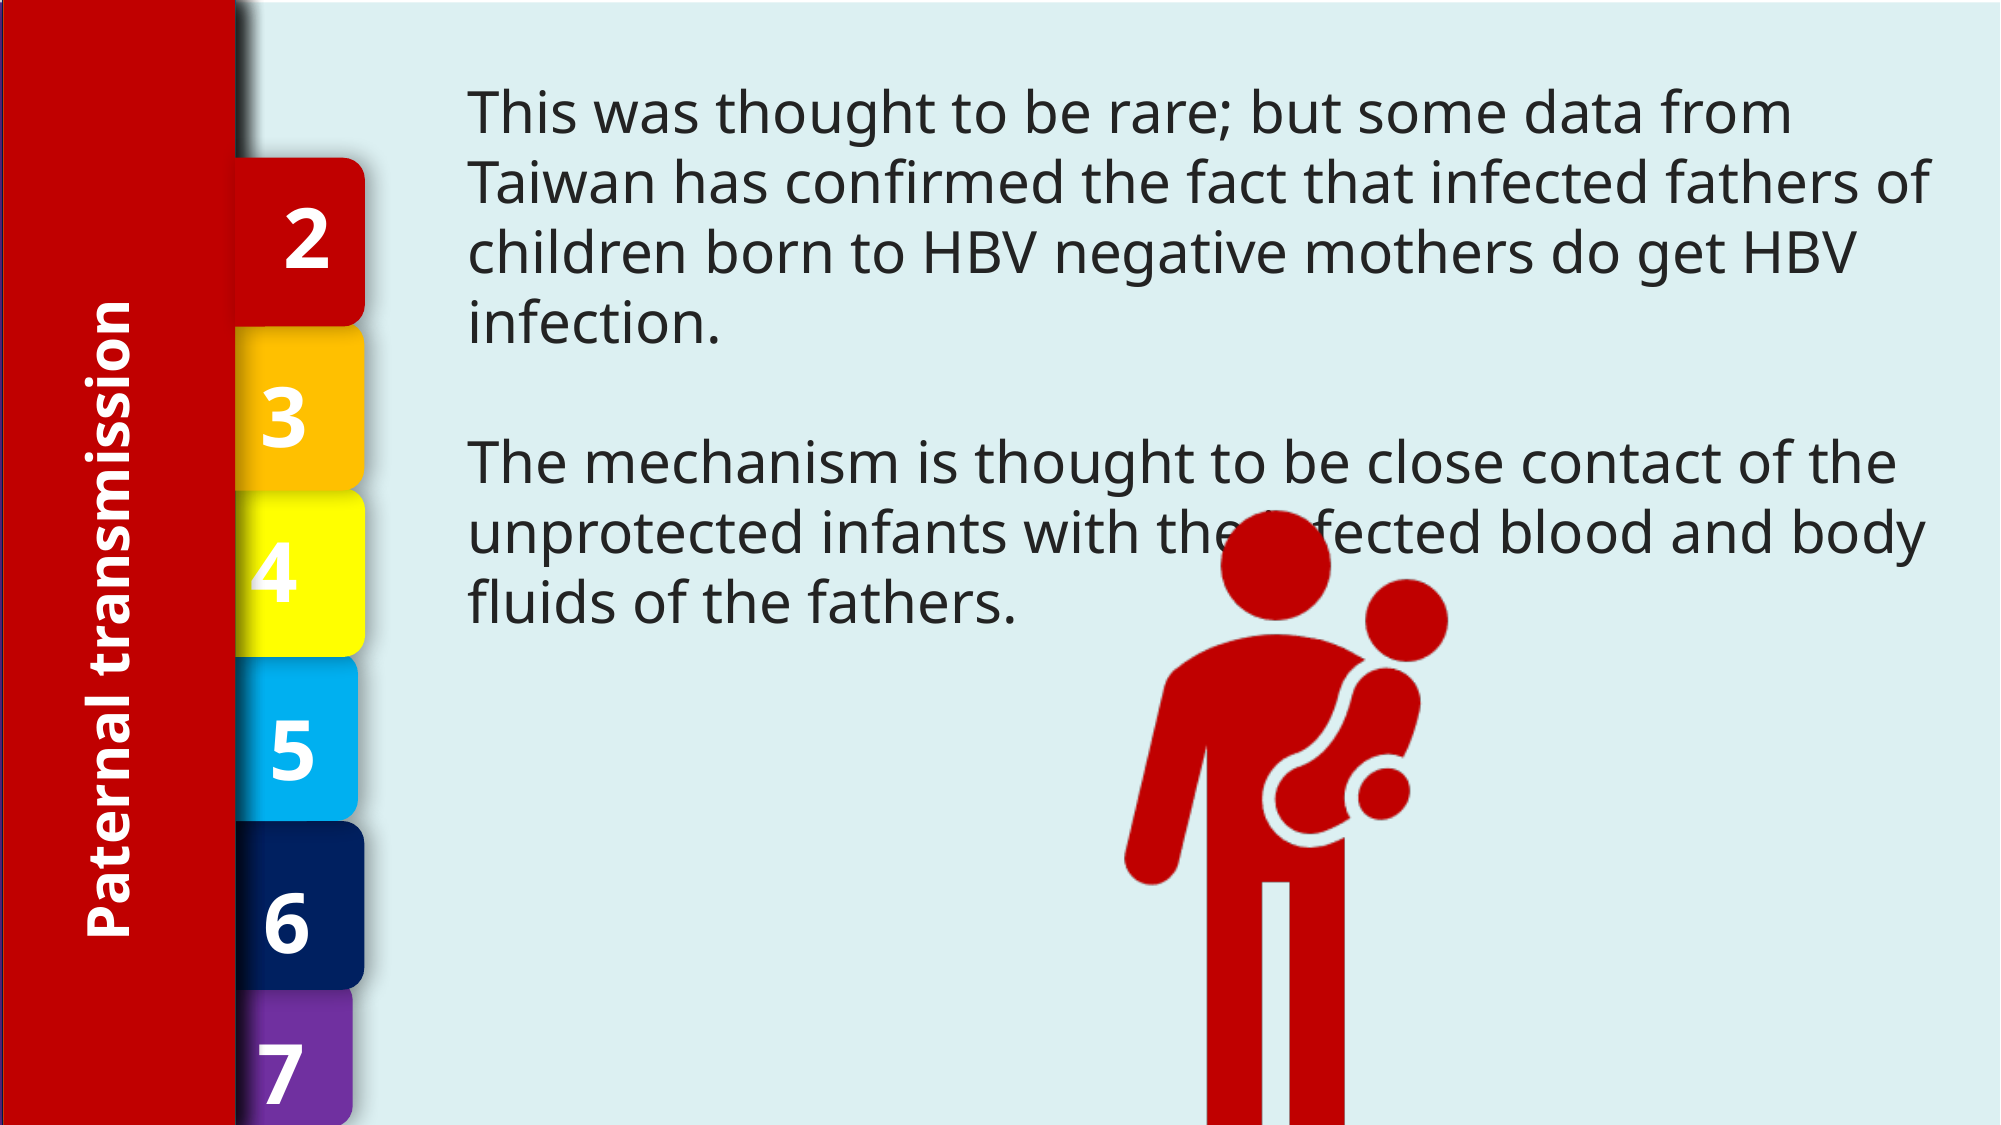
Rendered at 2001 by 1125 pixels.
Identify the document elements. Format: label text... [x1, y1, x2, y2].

text_box [365, 2, 2000, 1125]
text_box This was thought to be rare; but some data from Taiwan has confirmed the fact that infected fathers of children born to HBV negative mothers do get HBV infection. The mechanism is thought to be close contact of the unprotected infants with the infected blood and body fluids of the fathers. [452, 67, 1981, 713]
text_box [3, 0, 365, 1125]
picture [956, 490, 1617, 1125]
